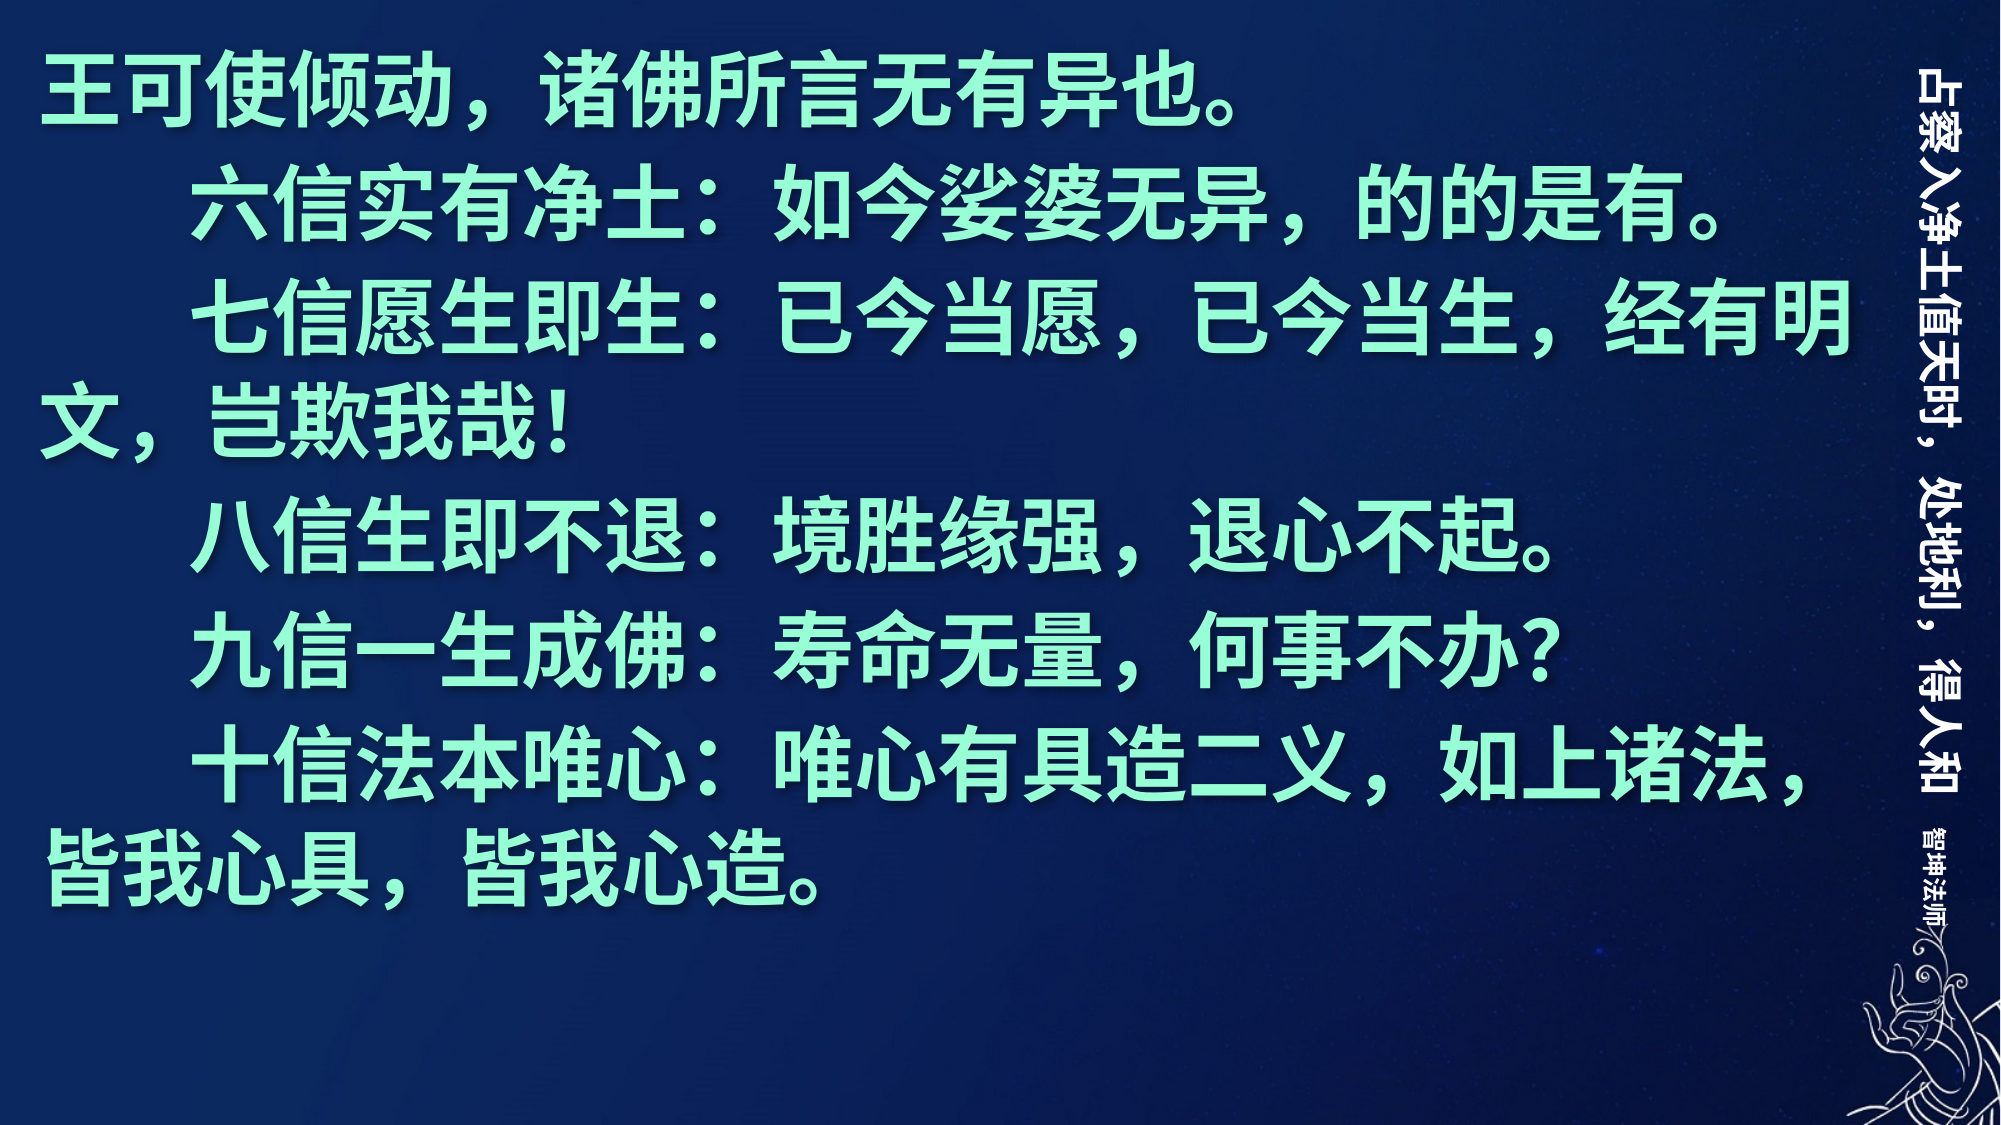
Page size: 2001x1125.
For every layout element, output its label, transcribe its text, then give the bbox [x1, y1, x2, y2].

list 王可使倾动，诸佛所言无有异也。 六信实有净土：如今娑婆无异，的的是有。 七信愿生即生：已今当愿，已今当生，经有明文，岂欺我哉！ 八信生即不退：境胜缘强，退心不起。 九信一生成佛：寿命无量，何事不办？ 十信法本唯心：唯心有具造二义，如上诸法，皆我心具，皆我心造。 [23, 25, 1914, 1103]
picture [0, 0, 2001, 1125]
